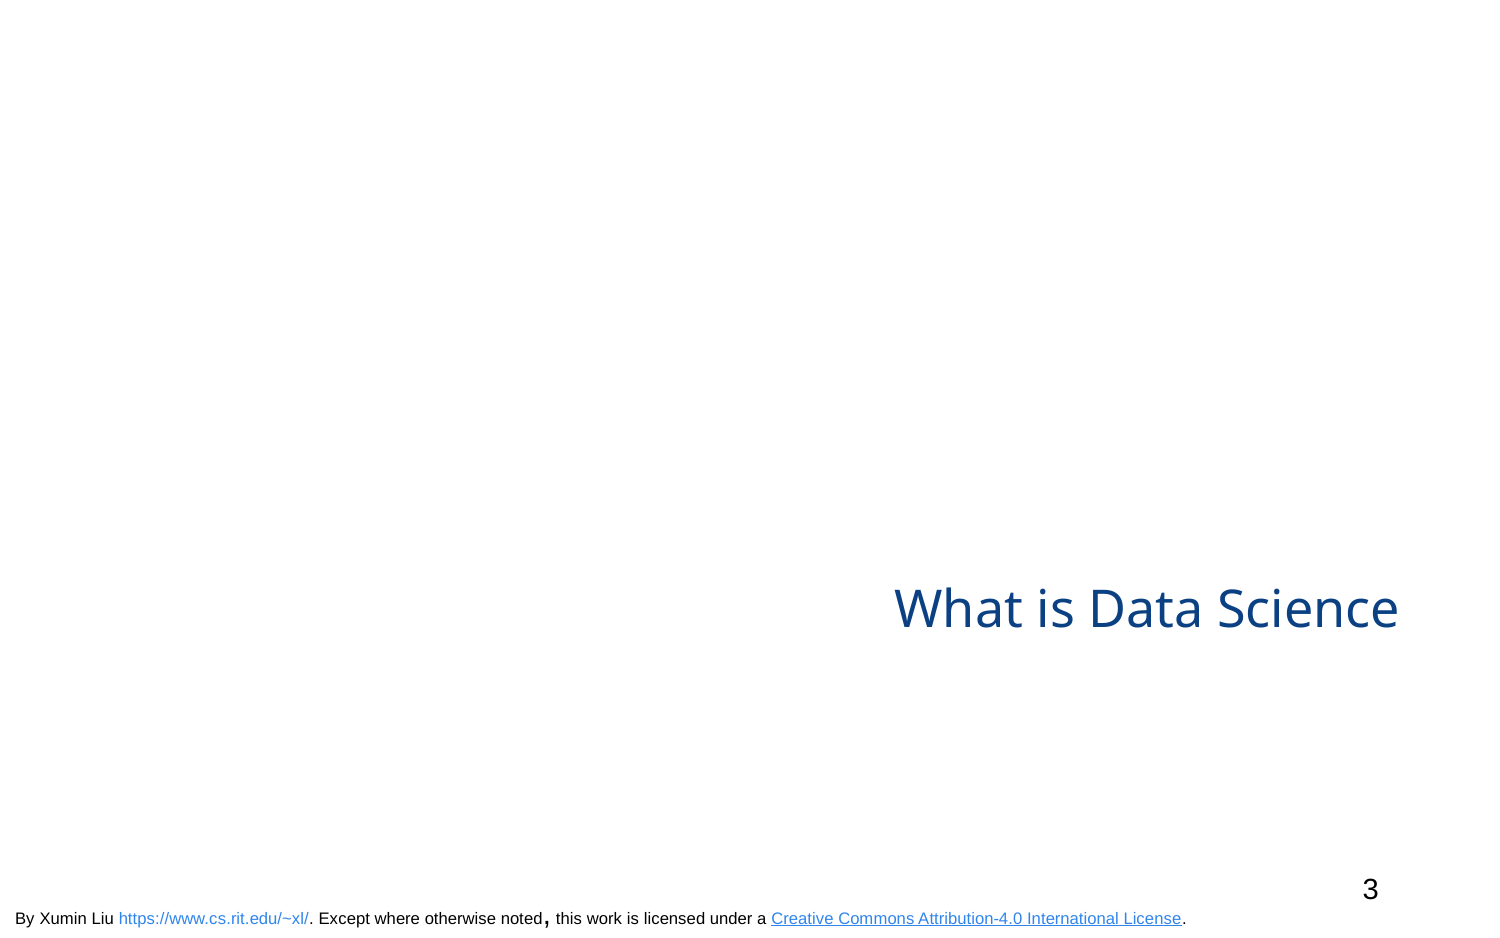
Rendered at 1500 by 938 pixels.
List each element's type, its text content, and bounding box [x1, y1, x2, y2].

slide_number 3 [1347, 862, 1416, 913]
footer [80, 862, 1189, 920]
title What is Data Science [316, 364, 1416, 654]
